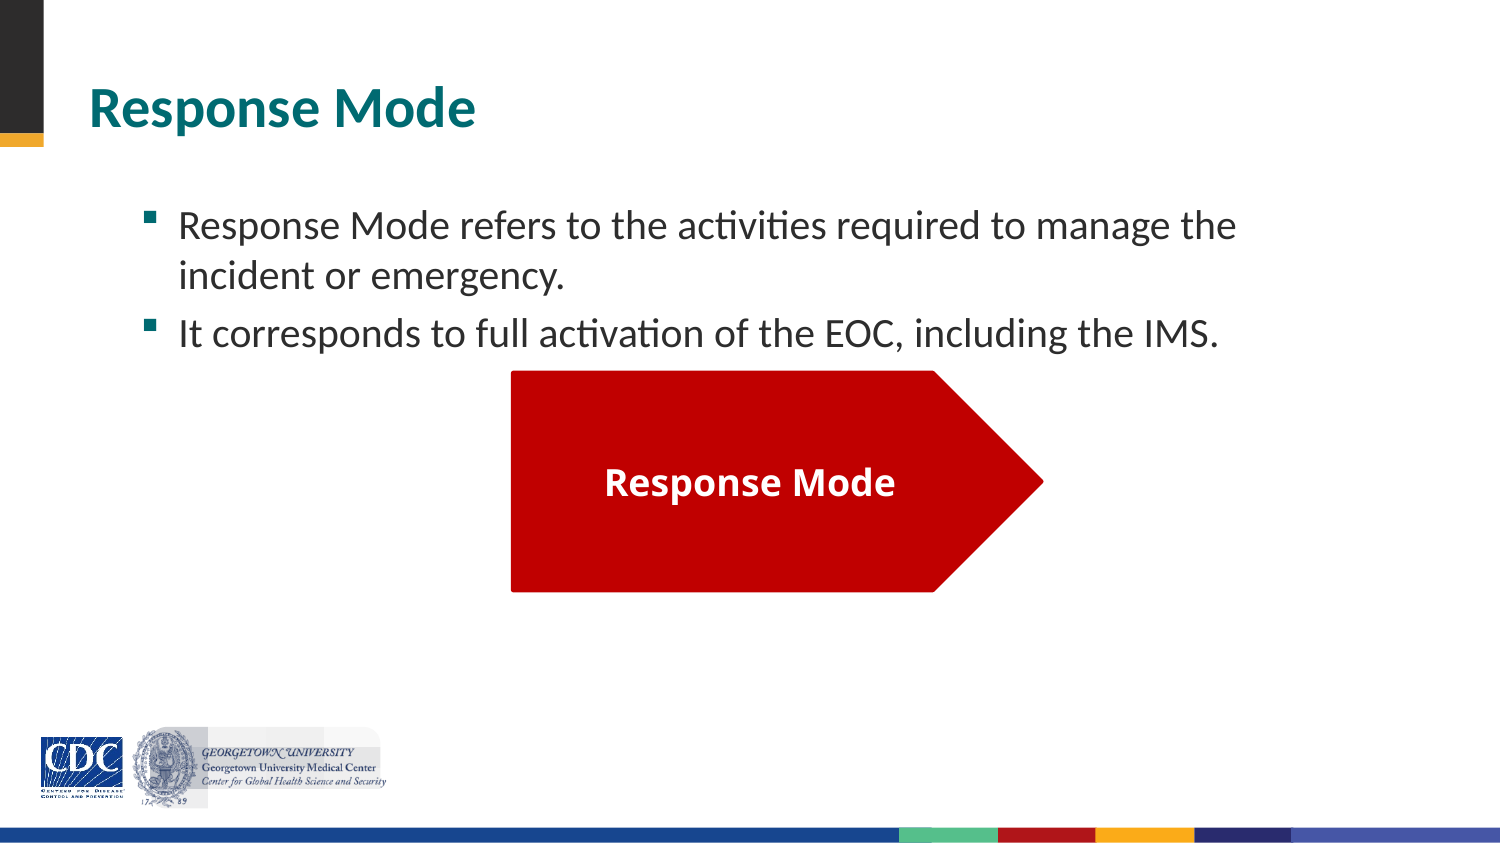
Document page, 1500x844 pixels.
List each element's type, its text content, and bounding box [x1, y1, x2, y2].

text_box [0, 727, 130, 823]
list Response Mode refers to the activities required to manage the incident or emergency. It corresponds to full activation of the EOC, including the IMS. [125, 190, 1379, 739]
text_box Response Mode [510, 370, 1044, 593]
picture [40, 720, 392, 815]
title Response Mode [75, 33, 1425, 147]
